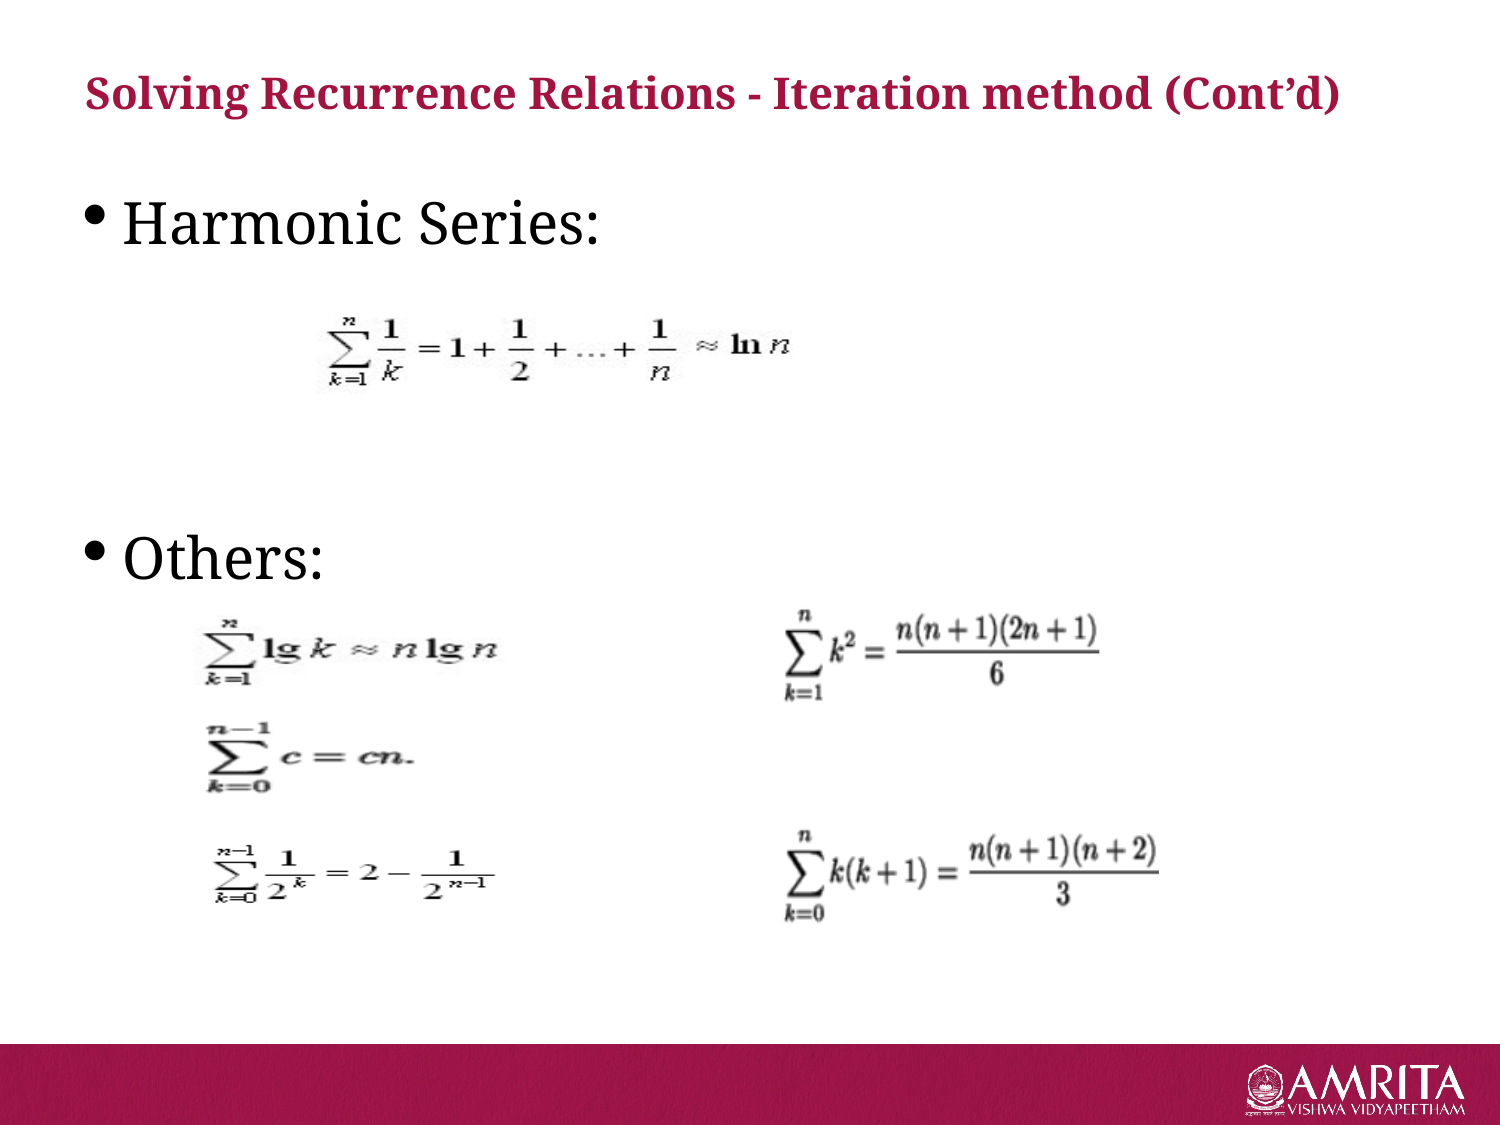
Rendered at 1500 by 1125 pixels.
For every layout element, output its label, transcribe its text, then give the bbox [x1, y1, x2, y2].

title Solving Recurrence Relations - Iteration method (Cont’d) [70, 57, 1450, 134]
picture [759, 589, 1159, 939]
picture [0, 1044, 1500, 1125]
picture [298, 305, 810, 395]
picture [188, 614, 545, 912]
list Harmonic Series: Others: [70, 186, 1450, 992]
